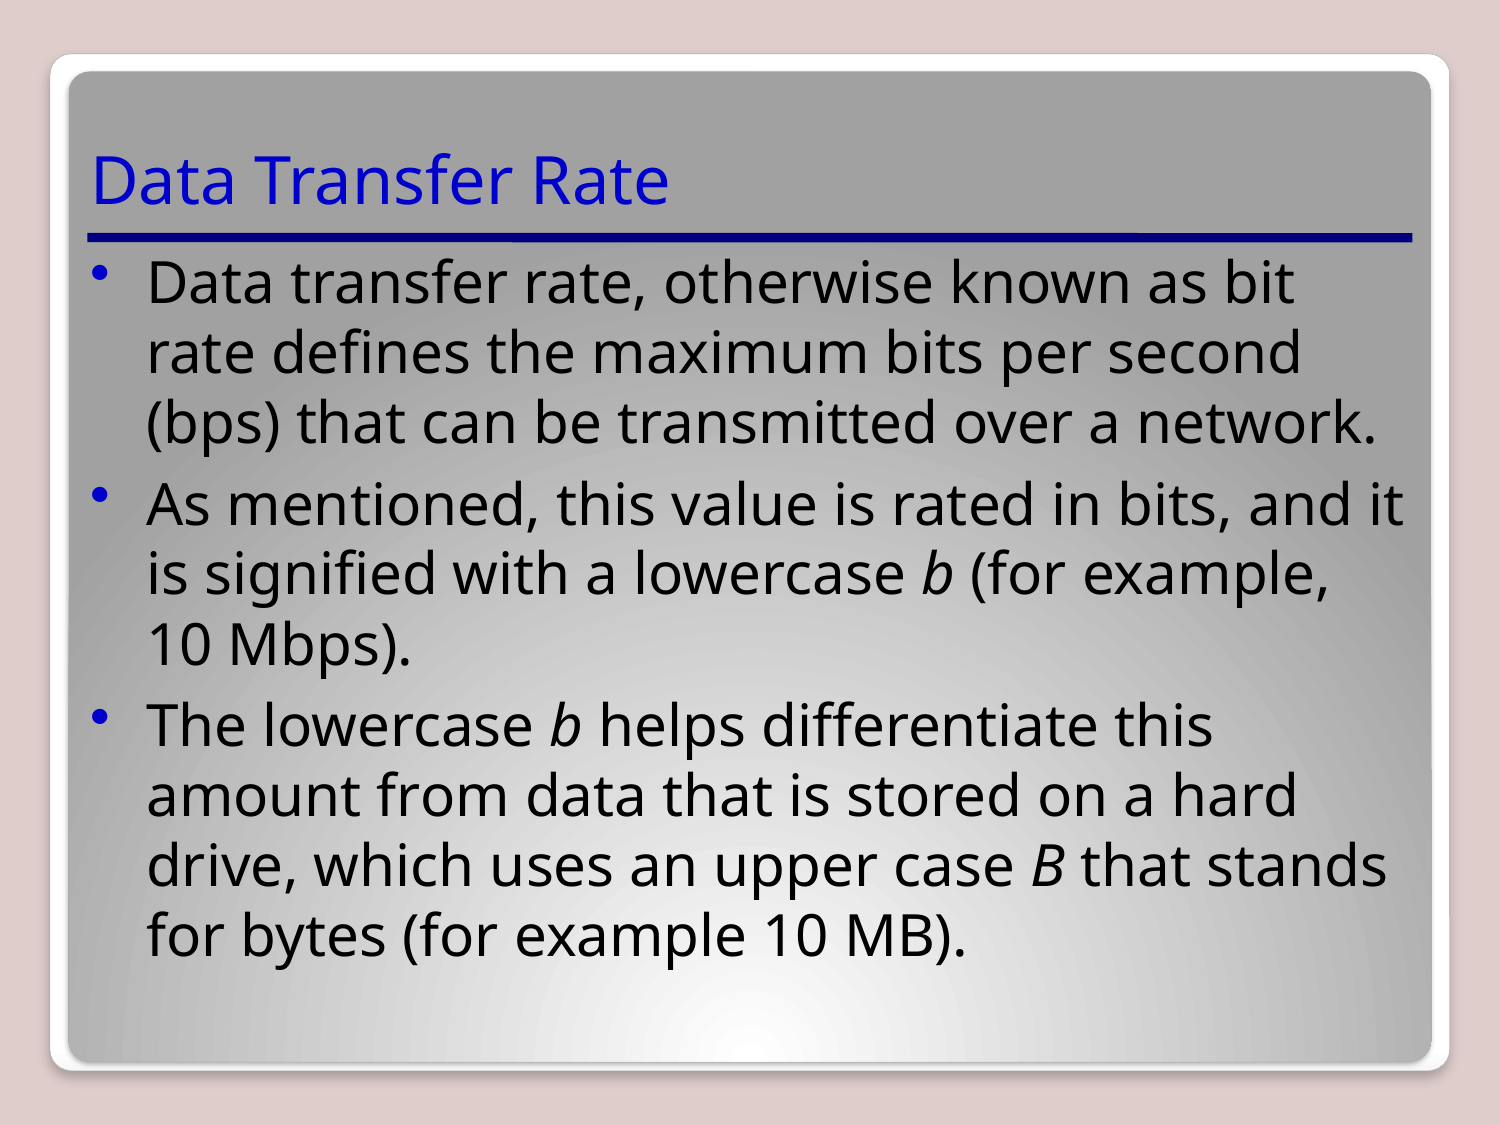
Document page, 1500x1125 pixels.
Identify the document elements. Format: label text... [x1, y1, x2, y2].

list Data transfer rate, otherwise known as bit rate defines the maximum bits per second (bps) that can be transmitted over a network. As mentioned, this value is rated in bits, and it is signified with a lowercase b (for example, 10 Mbps). The lowercase b helps differentiate this amount from data that is stored on a hard drive, which uses an upper case B that stands for bytes (for example 10 MB). [75, 237, 1425, 1063]
title Data Transfer Rate [74, 74, 1426, 226]
